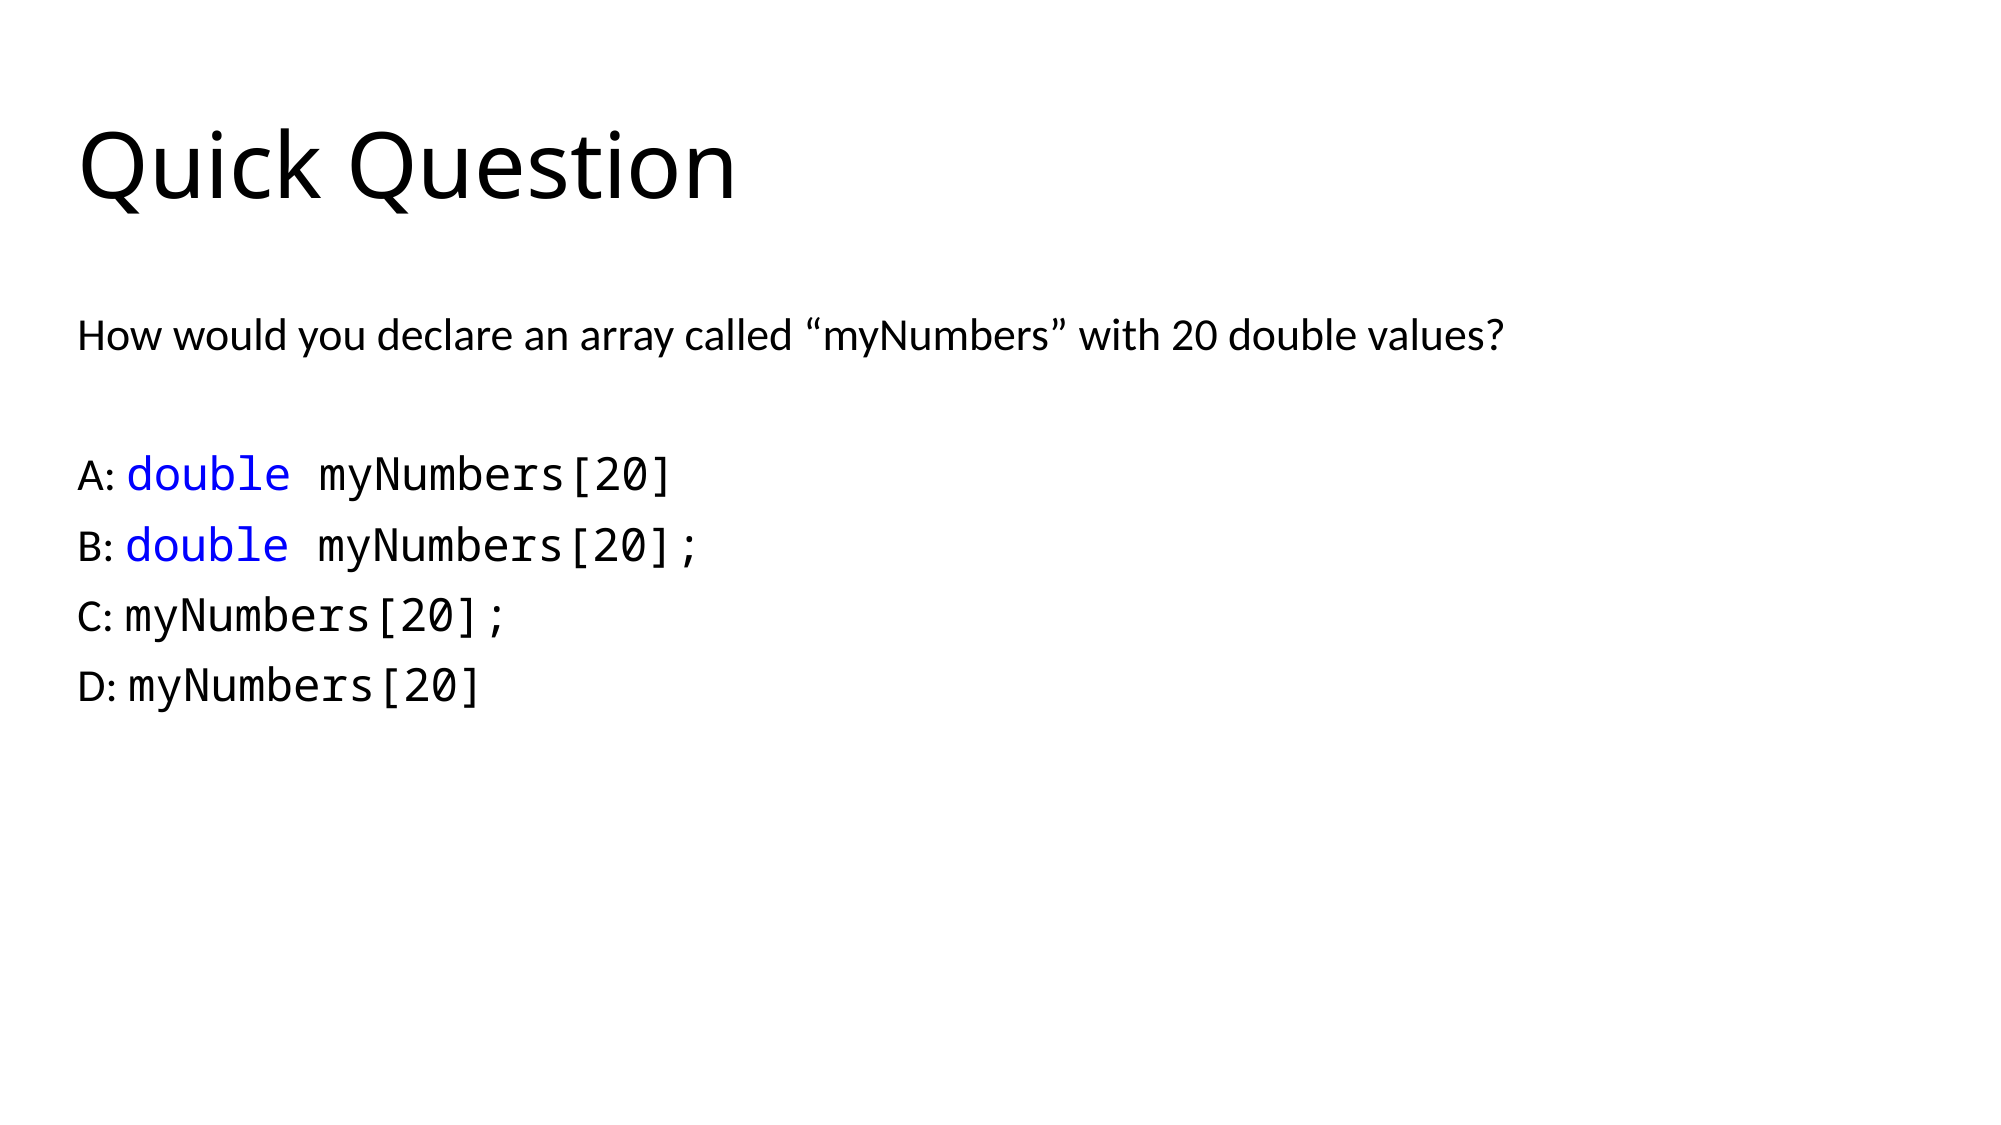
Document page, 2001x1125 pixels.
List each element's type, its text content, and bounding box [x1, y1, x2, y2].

list How would you declare an array called “myNumbers” with 20 double values? A: double myNumbers[20] B: double myNumbers[20]; C: myNumbers[20]; D: myNumbers[20] [62, 303, 1938, 1017]
title Quick Question [62, 59, 1938, 278]
